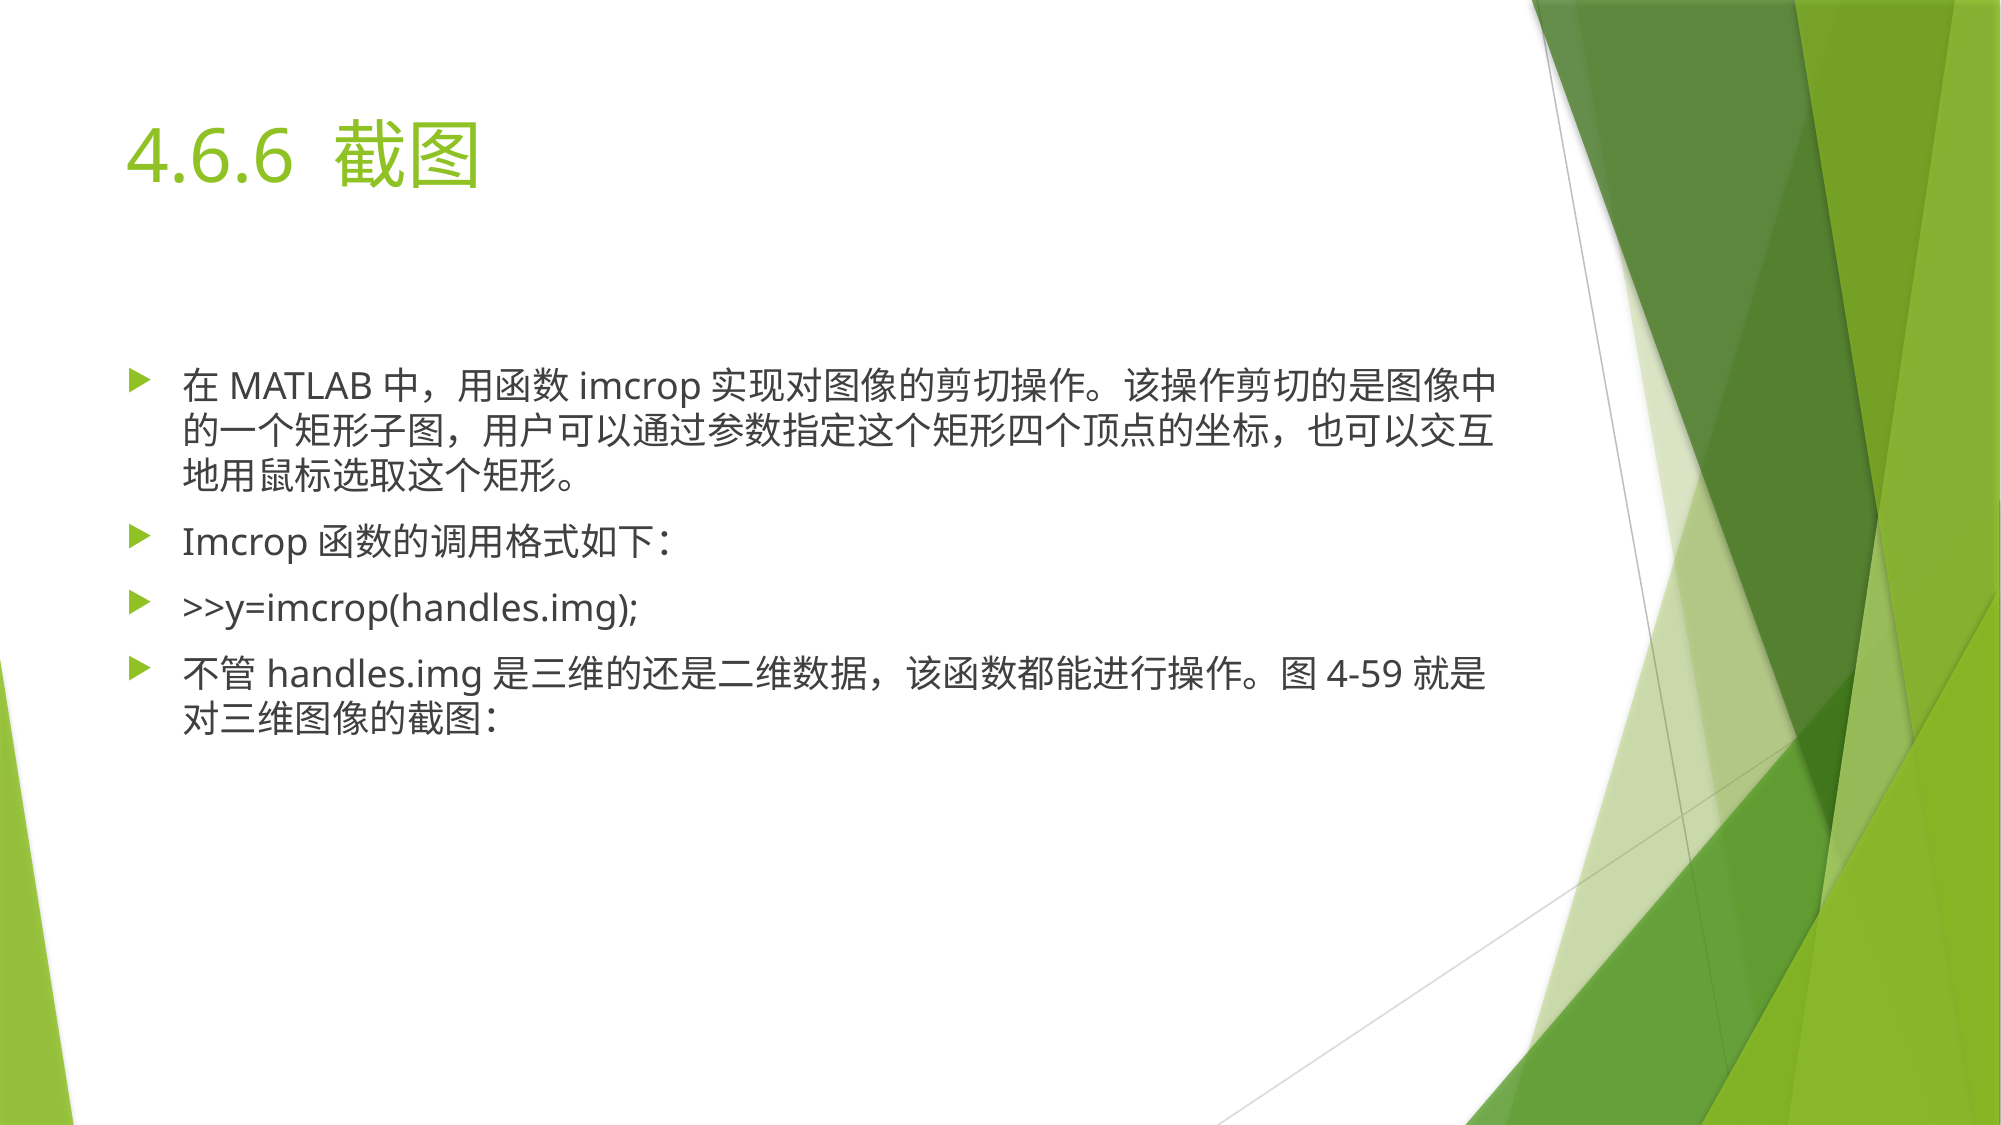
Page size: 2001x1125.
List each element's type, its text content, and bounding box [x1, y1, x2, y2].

list 在MATLAB中，用函数imcrop实现对图像的剪切操作。该操作剪切的是图像中的一个矩形子图，用户可以通过参数指定这个矩形四个顶点的坐标，也可以交互地用鼠标选取这个矩形。 Imcrop函数的调用格式如下： >>y=imcrop(handles.img); 不管handles.img是三维的还是二维数据，该函数都能进行操作。图4-59就是对三维图像的截图： [110, 354, 1522, 992]
title 4.6.6 截图 [110, 99, 1522, 317]
